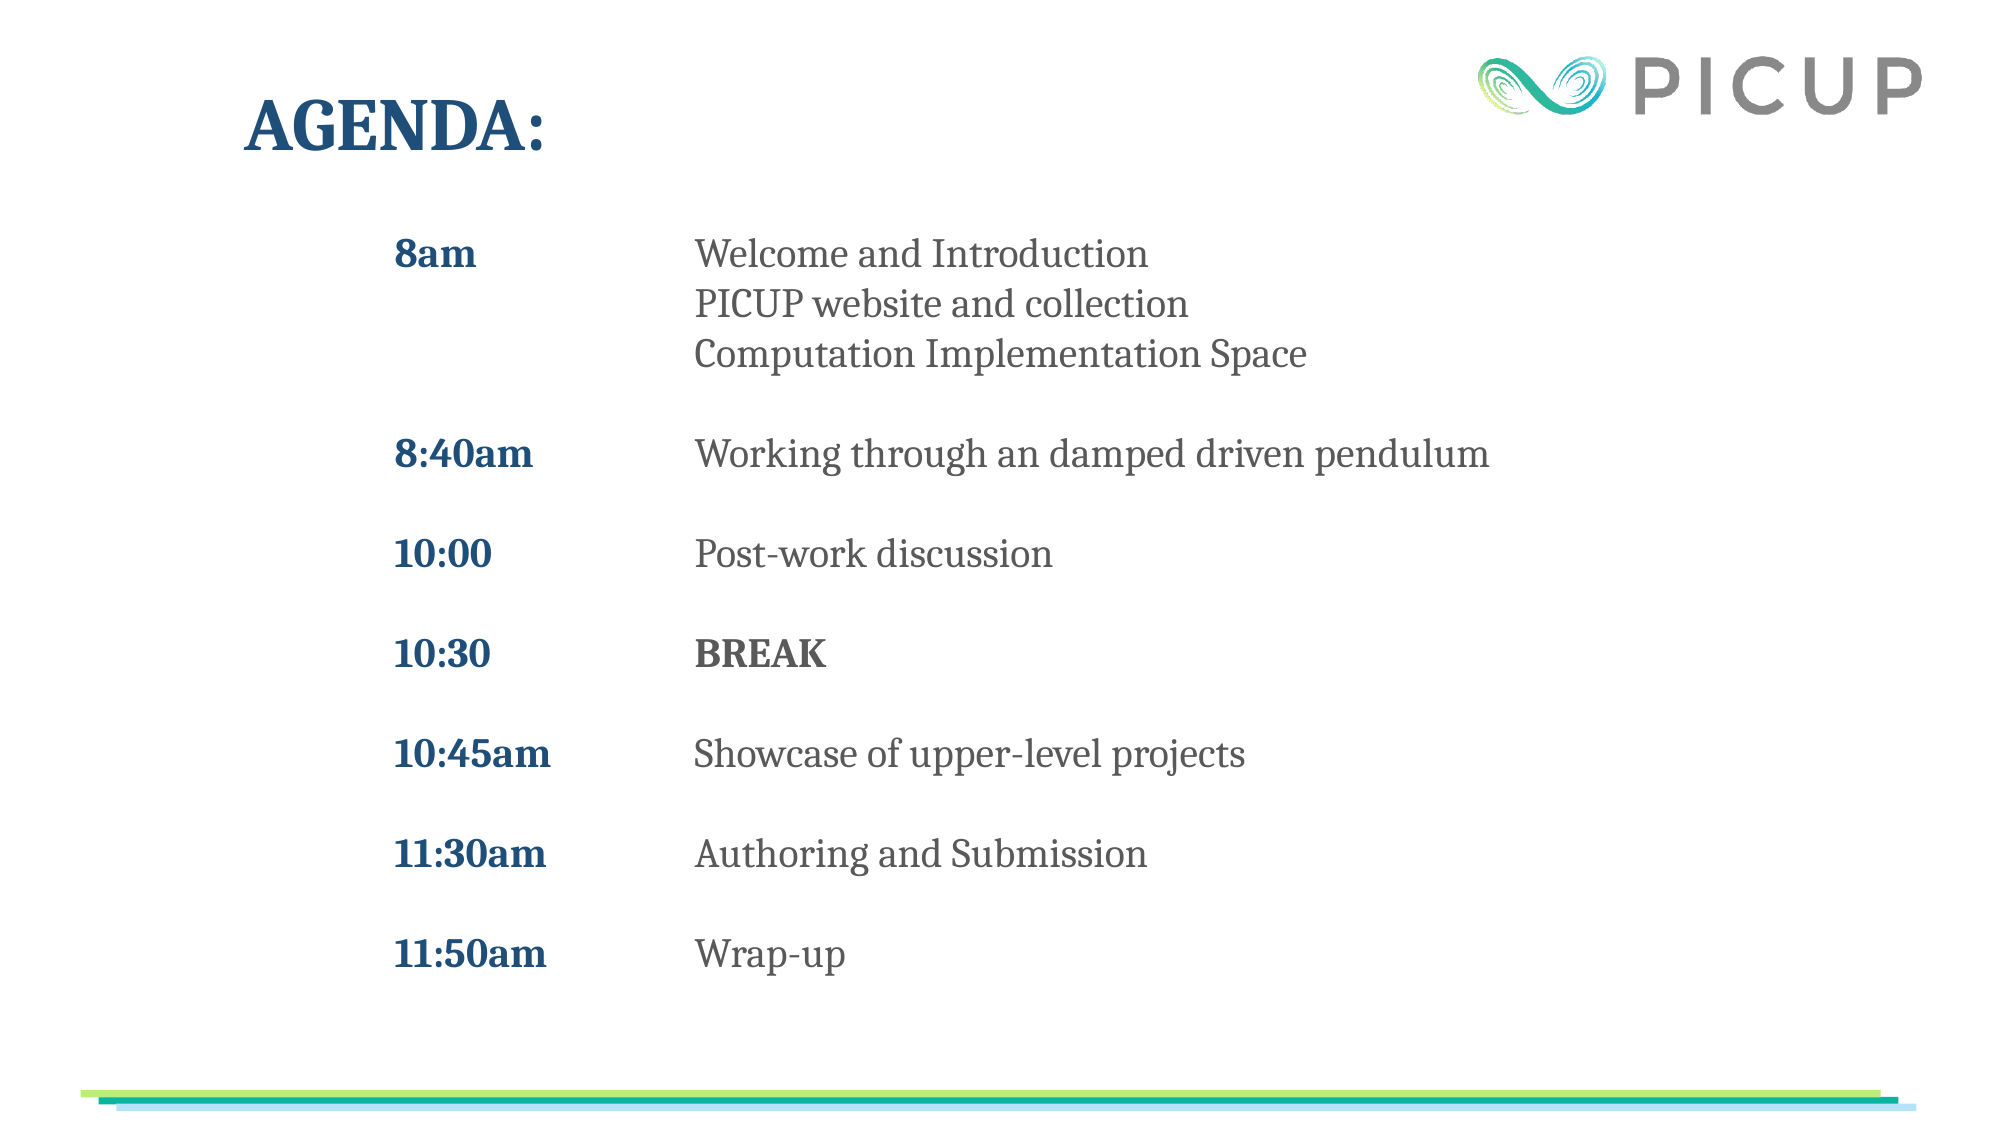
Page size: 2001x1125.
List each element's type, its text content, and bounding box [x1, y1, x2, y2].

text_box AGENDA: 8am Welcome and Introduction PICUP website and collection Computation Implementation Space 8:40am Working through an damped driven pendulum 10:00 Post-work discussion 10:30 BREAK 10:45am Showcase of upper-level projects 11:30am Authoring and Submission 11:50am Wrap-up [229, 68, 1869, 1034]
picture [1436, 16, 1963, 150]
